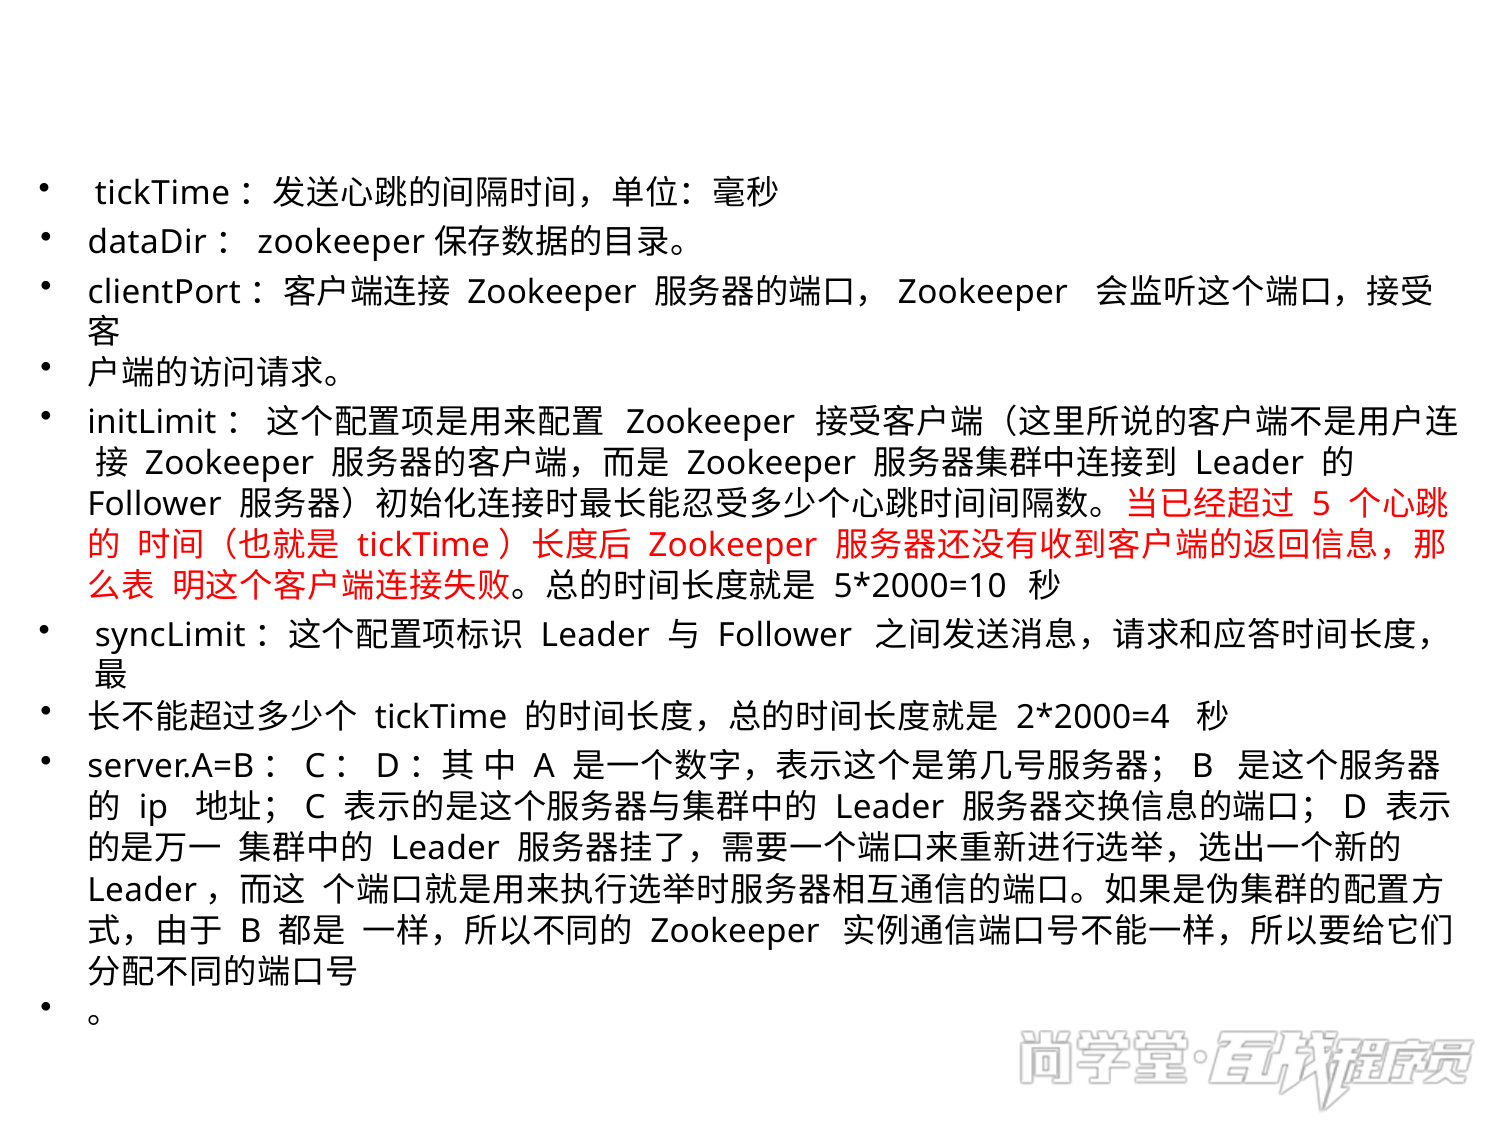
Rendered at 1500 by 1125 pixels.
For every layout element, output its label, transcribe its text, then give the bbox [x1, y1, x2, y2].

picture [1019, 1030, 1475, 1114]
list tickTime：发送心跳的间隔时间，单位：毫秒 dataDir：zookeeper保存数据的目录。 clientPort：客户端连接 Zookeeper 服务器的端口，Zookeeper 会监听这个端口，接受客 户端的访问请求。 initLimit： 这个配置项是用来配置 Zookeeper 接受客户端（这里所说的客户端不是用户连 接 Zookeeper 服务器的客户端，而是 Zookeeper 服务器集群中连接到 Leader 的 Follower 服务器）初始化连接时最长能忍受多少个心跳时间间隔数。当已经超过 5 个心跳的 时间（也就是 tickTime）长度后 Zookeeper 服务器还没有收到客户端的返回信息，那么表 明这个客户端连接失败。总的时间长度就是 5*2000=10 秒 syncLimit：这个配置项标识 Leader 与 Follower 之间发送消息，请求和应答时间长度，最 长不能超过多少个 tickTime 的时间长度，总的时间长度就是 2*2000=4 秒 server.A=B：C：D：其 中 A 是一个数字，表示这个是第几号服务器；B 是这个服务器的 ip 地址；C 表示的是这个服务器与集群中的 Leader 服务器交换信息的端口；D 表示的是万一 集群中的 Leader 服务器挂了，需要一个端口来重新进行选举，选出一个新的 Leader，而这 个端口就是用来执行选举时服务器相互通信的端口。如果是伪集群的配置方式，由于 B 都是 一样，所以不同的 Zookeeper 实例通信端口号不能一样，所以要给它们分配不同的端口号 。 [23, 164, 1483, 997]
